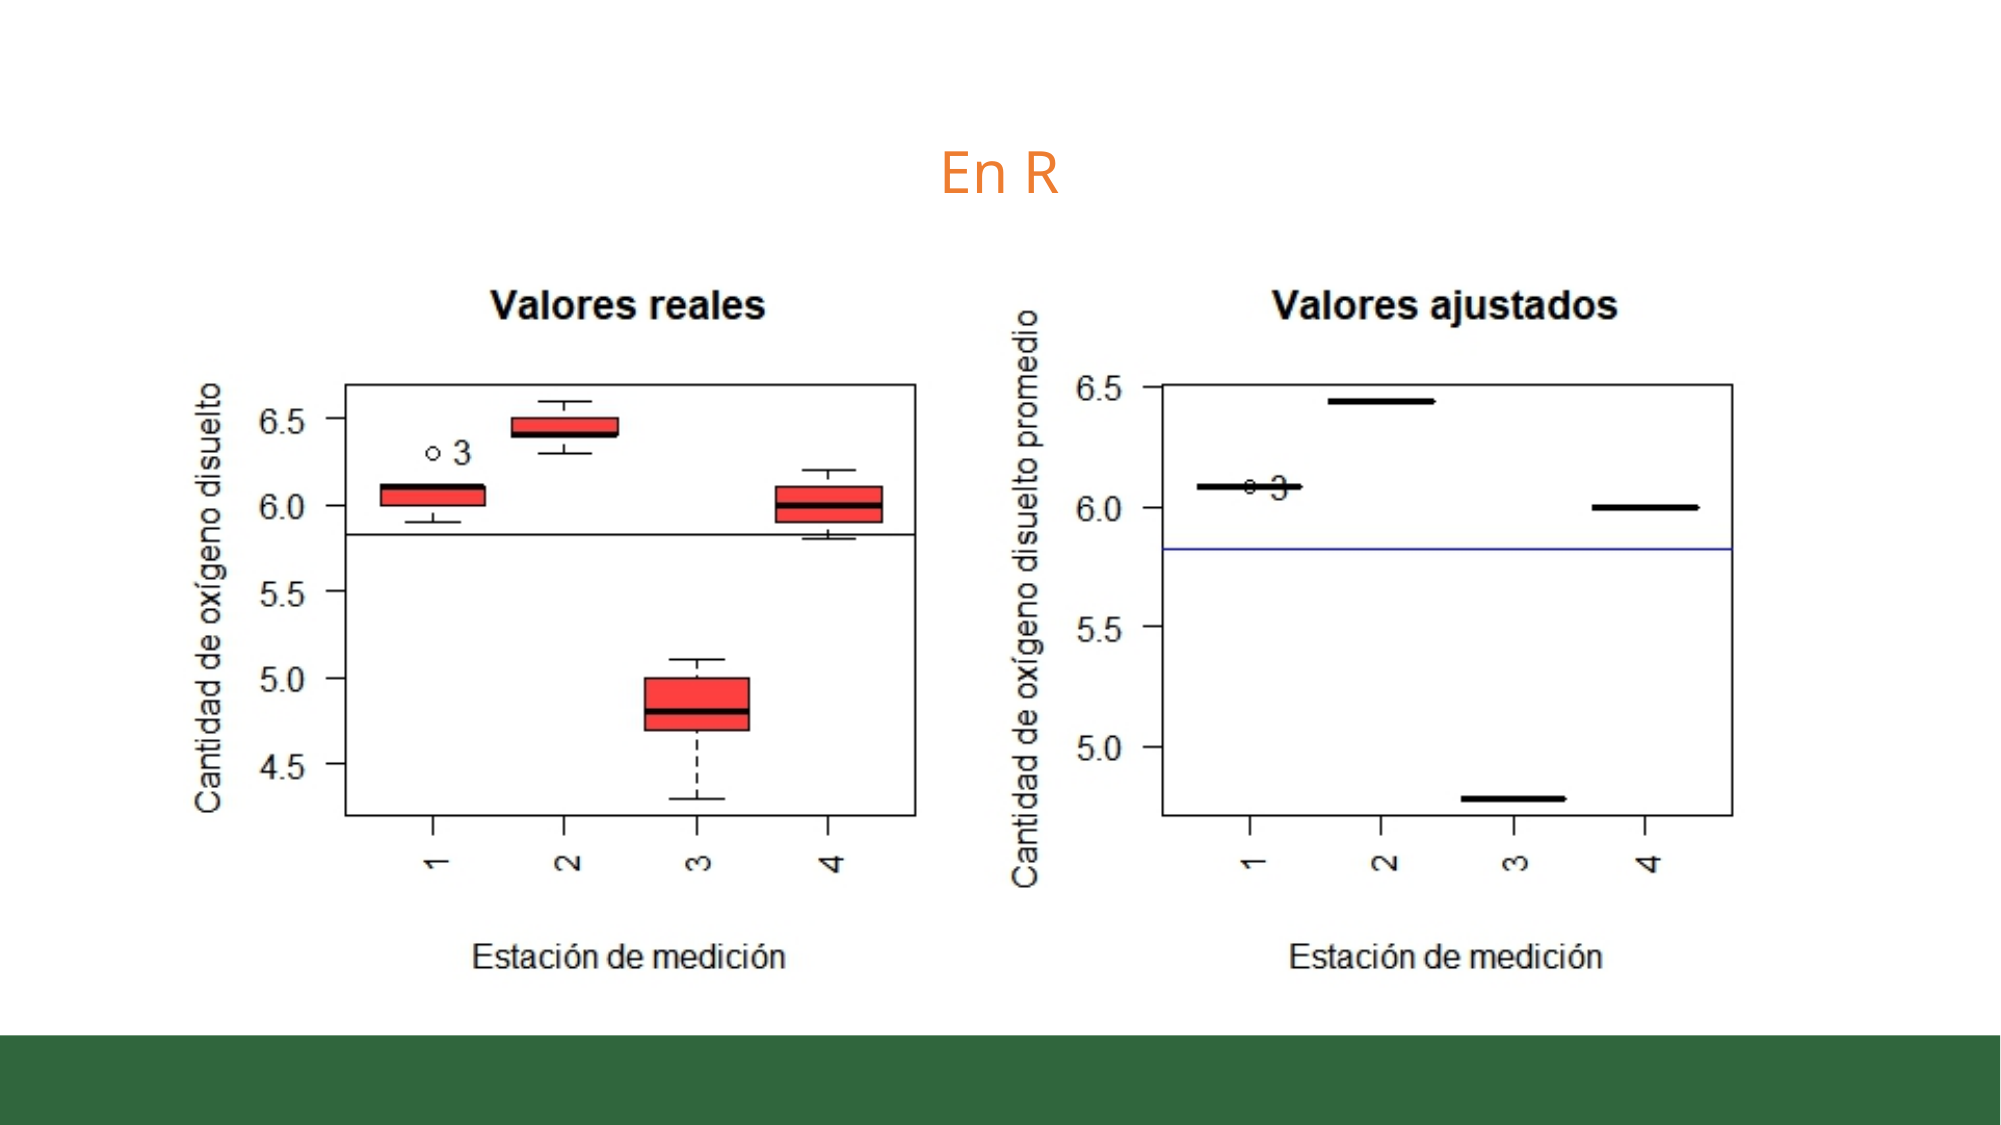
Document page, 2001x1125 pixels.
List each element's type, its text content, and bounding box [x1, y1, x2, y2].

picture [183, 222, 1817, 1019]
title En R [137, 136, 1863, 310]
